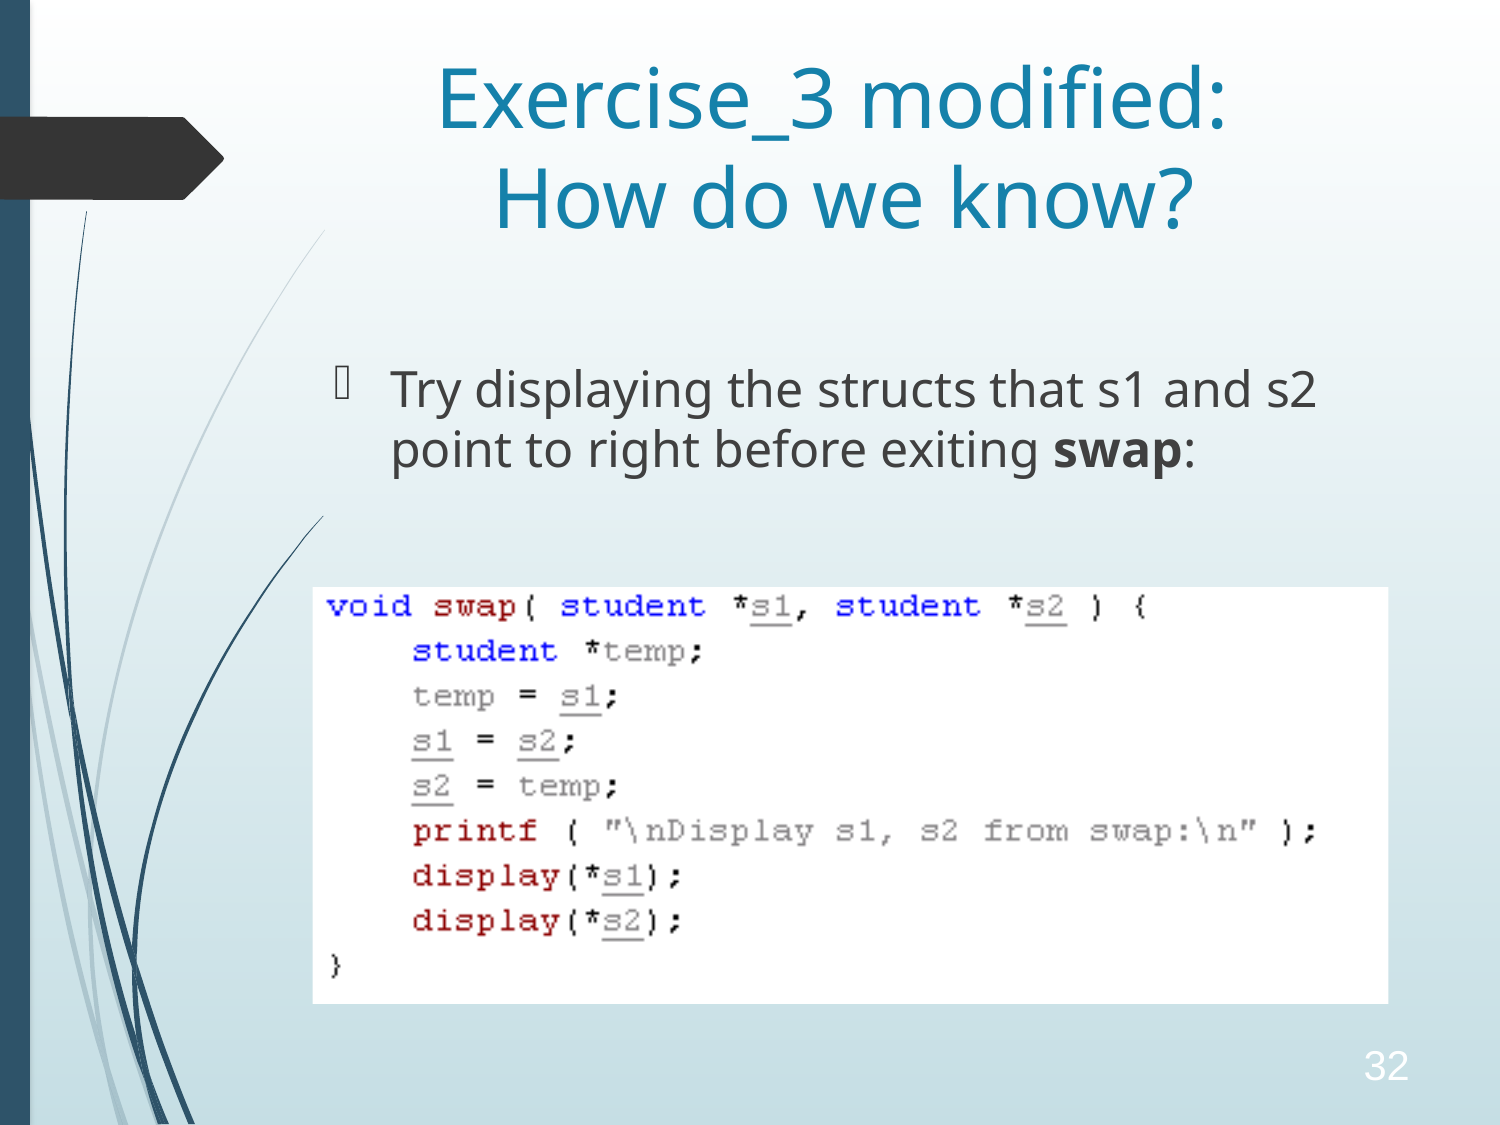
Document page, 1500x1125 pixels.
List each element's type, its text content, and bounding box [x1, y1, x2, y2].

list Try displaying the structs that s1 and s2 point to right before exiting swap: [318, 350, 1400, 970]
title Exercise_3 modified: How do we know? [187, 37, 1500, 150]
slide_number 32 [1074, 1024, 1425, 1103]
picture [312, 587, 1389, 1004]
